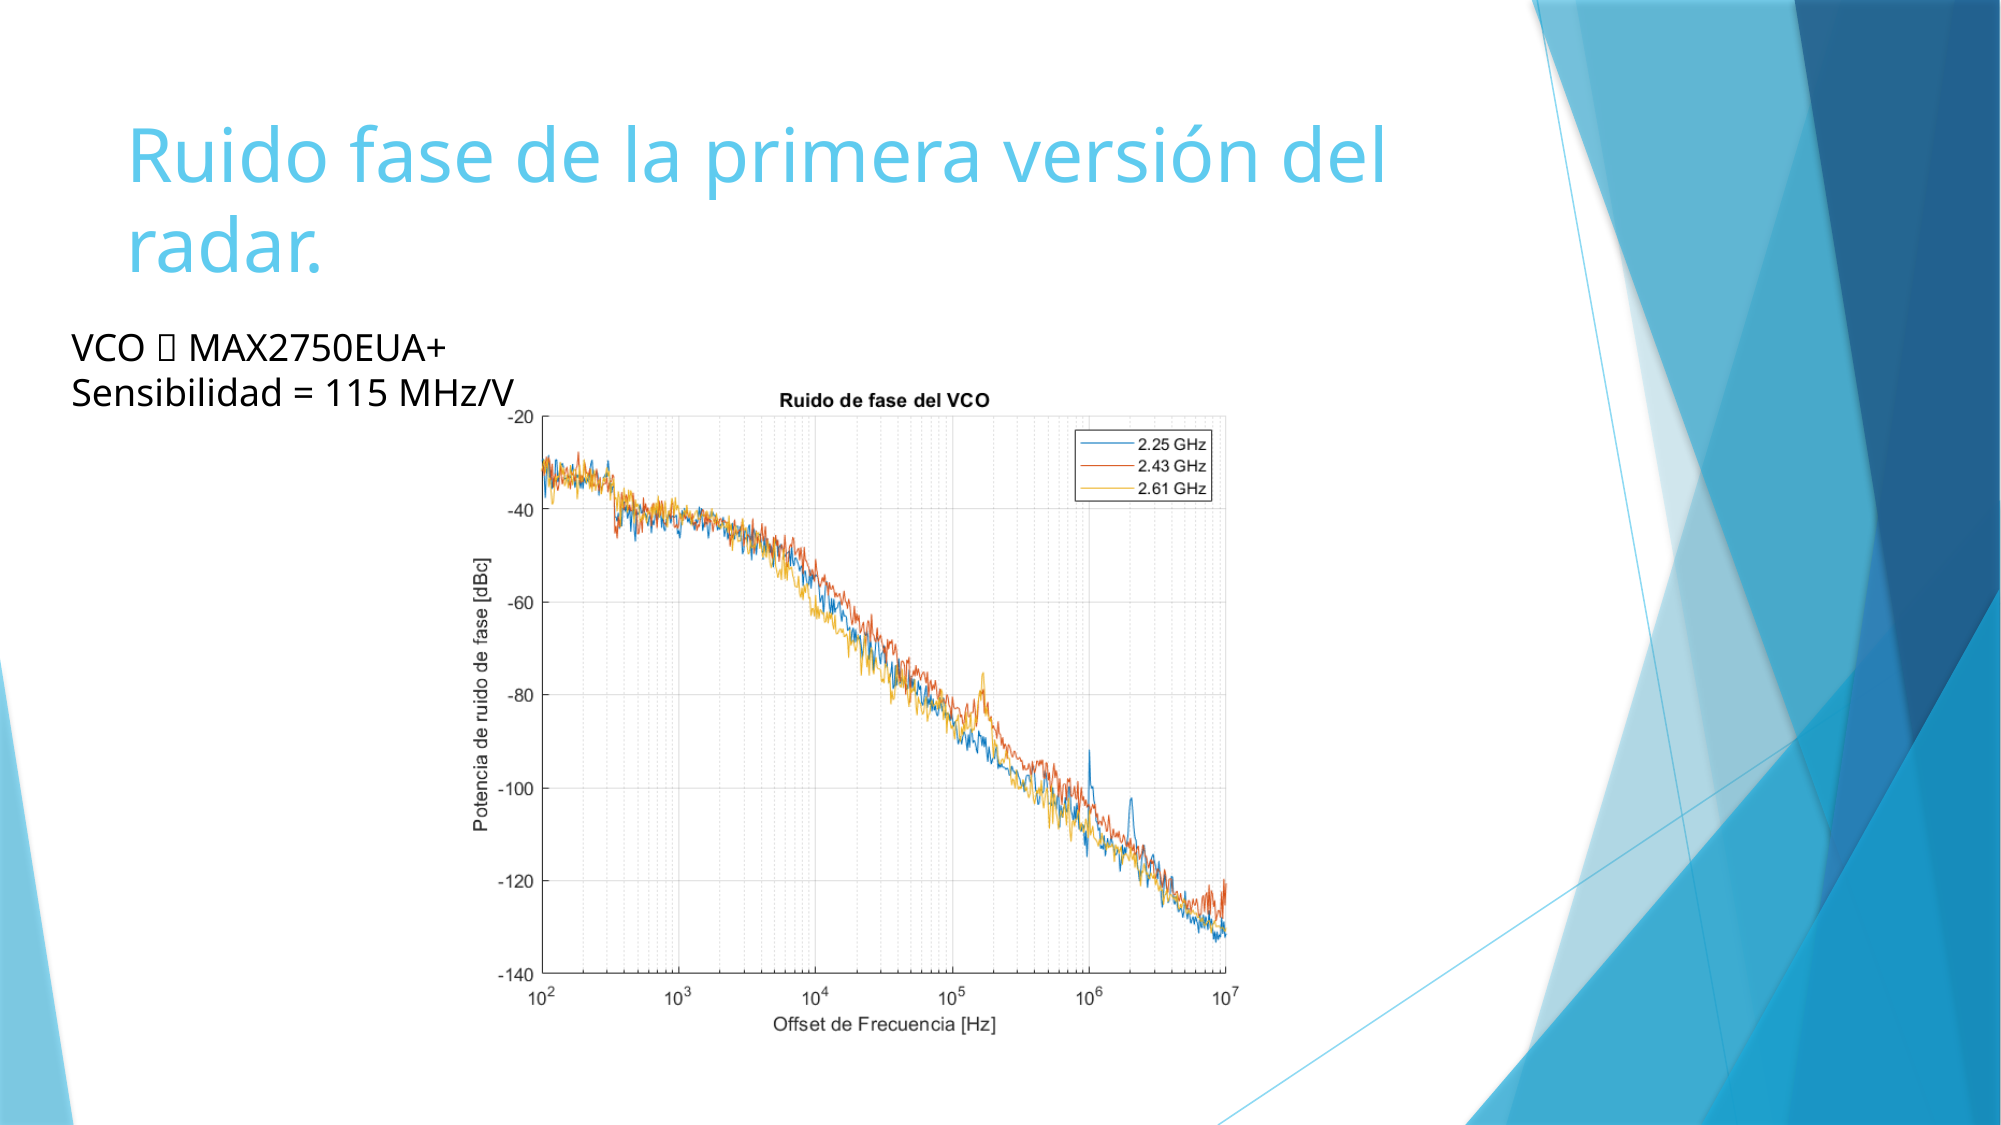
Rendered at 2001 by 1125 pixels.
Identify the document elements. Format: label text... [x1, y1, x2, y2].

text_box VCO  MAX2750EUA+ Sensibilidad = 115 MHz/V [56, 316, 530, 422]
title Ruido fase de la primera versión del radar. [111, 99, 1522, 317]
picture [426, 364, 1310, 1049]
